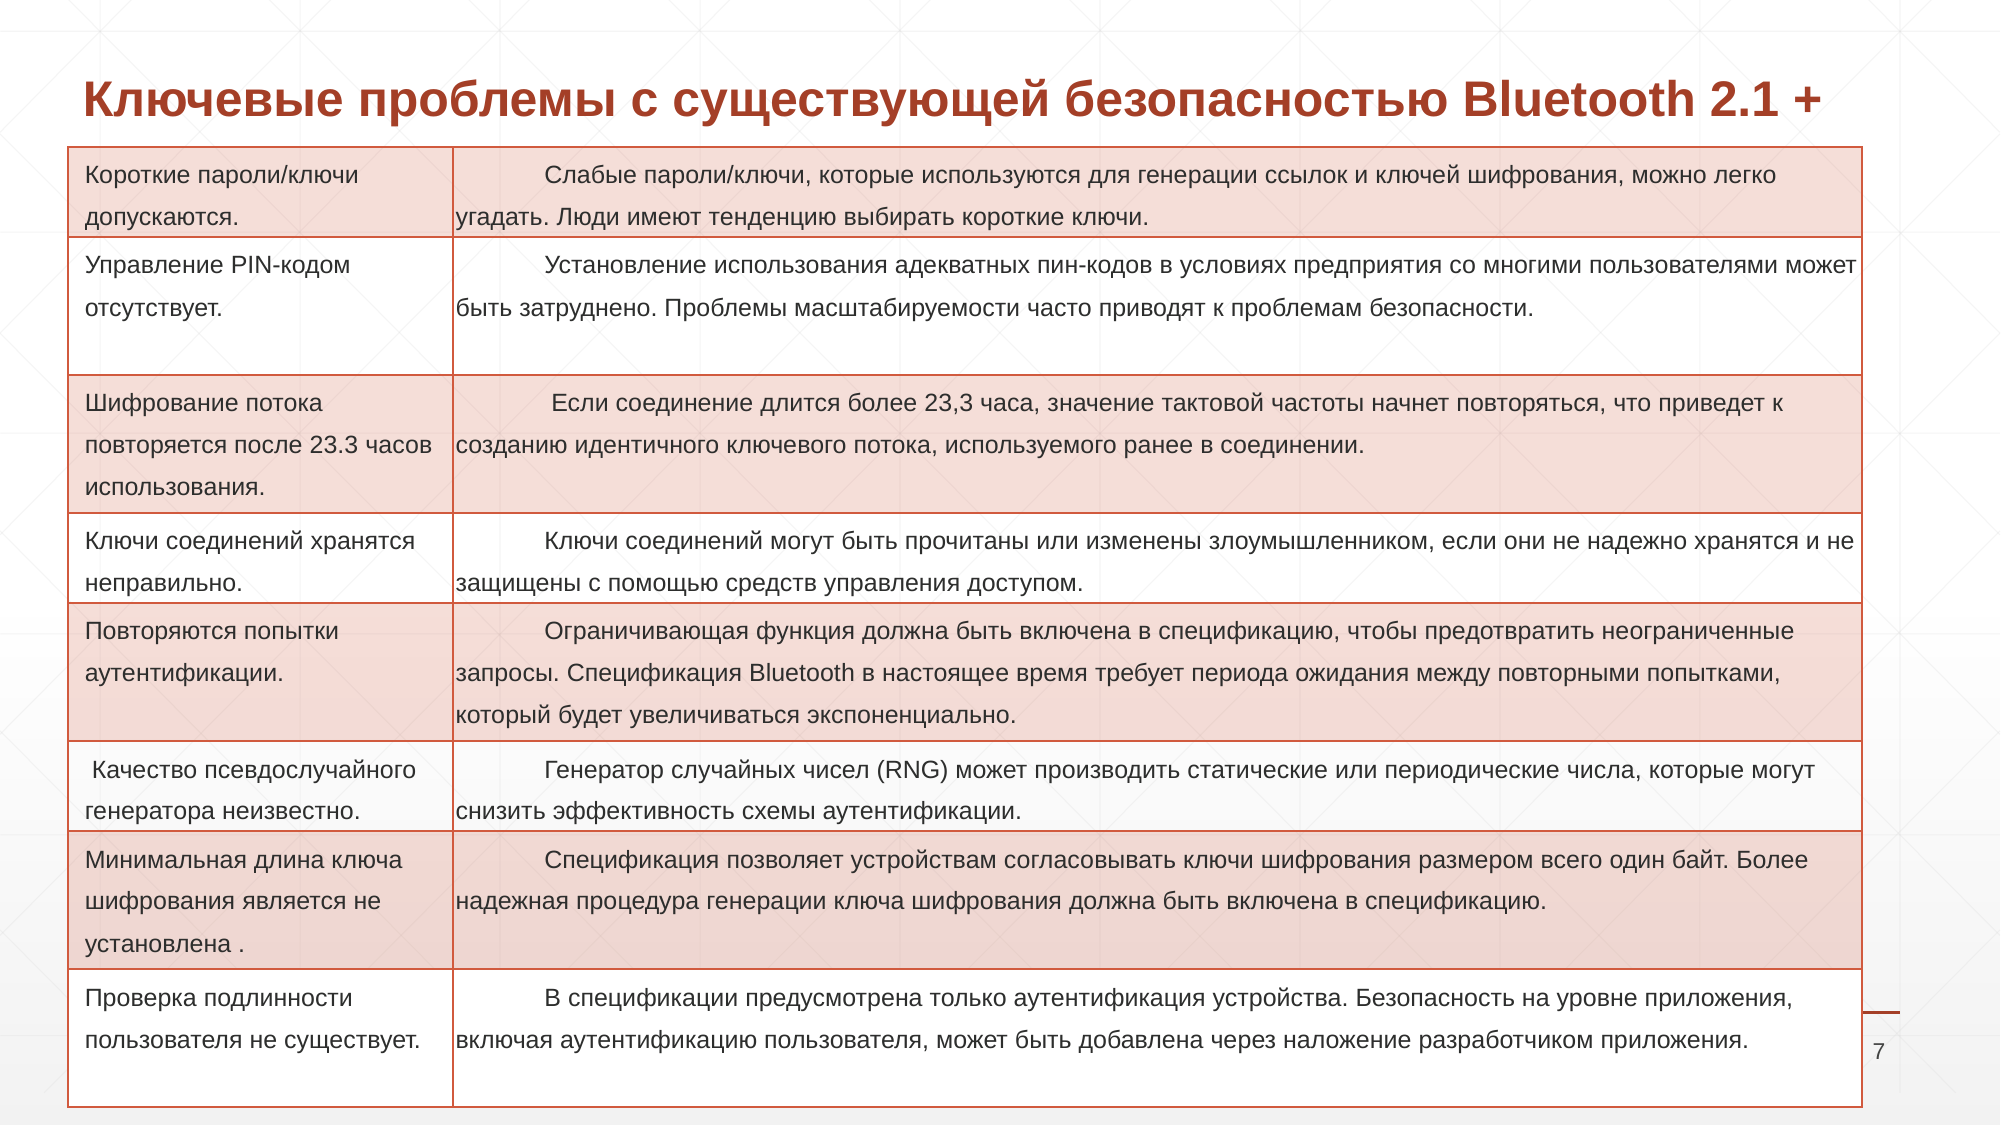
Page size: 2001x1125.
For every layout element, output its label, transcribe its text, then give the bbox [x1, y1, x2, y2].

table_cell Ключи соединений хранятся неправильно. [69, 514, 452, 602]
table_cell Ограничивающая функция должна быть включена в спецификацию, чтобы предотвратить неограниченные запросы. Спецификация Bluetooth в настоящее время требует периода ожидания между повторными попытками, который будет увеличиваться экспоненциально. [454, 604, 1861, 740]
table_header Слабые пароли/ключи, которые используются для генерации ссылок и ключей шифрования, можно легко угадать. Люди имеют тенденцию выбирать короткие ключи. [454, 148, 1861, 236]
table_cell Минимальная длина ключа шифрования является не установлена . [69, 832, 452, 968]
table_cell Если соединение длится более 23,3 часа, значение тактовой частоты начнет повторяться, что приведет к созданию идентичного ключевого потока, используемого ранее в соединении. [454, 376, 1861, 512]
slide_number 7 [1749, 1031, 1901, 1069]
table_cell Повторяются попытки аутентификации. [69, 604, 452, 740]
table_cell Спецификация позволяет устройствам согласовывать ключи шифрования размером всего один байт. Более надежная процедура генерации ключа шифрования должна быть включена в спецификацию. [454, 832, 1861, 968]
table_cell Установление использования адекватных пин-кодов в условиях предприятия со многими пользователями может быть затруднено. Проблемы масштабируемости часто приводят к проблемам безопасности. [454, 238, 1861, 374]
title Ключевые проблемы с существующей безопасностью Bluetooth 2.1 + [67, 35, 1962, 135]
table_cell Качество псевдослучайного генератора неизвестно. [69, 742, 452, 830]
table_cell Проверка подлинности пользователя не существует. [69, 970, 452, 1106]
table_cell В спецификации предусмотрена только аутентификация устройства. Безопасность на уровне приложения, включая аутентификацию пользователя, может быть добавлена через наложение разработчиком приложения. [454, 970, 1861, 1106]
table_cell Шифрование потока повторяется после 23.3 часов использования. [69, 376, 452, 512]
table_cell Ключи соединений могут быть прочитаны или изменены злоумышленником, если они не надежно хранятся и не защищены с помощью средств управления доступом. [454, 514, 1861, 602]
table_header Короткие пароли/ключи допускаются. [69, 148, 452, 236]
table_cell Управление PIN-кодом отсутствует. [69, 238, 452, 374]
table_cell Генератор случайных чисел (RNG) может производить статические или периодические числа, которые могут снизить эффективность схемы аутентификации. [454, 742, 1861, 830]
